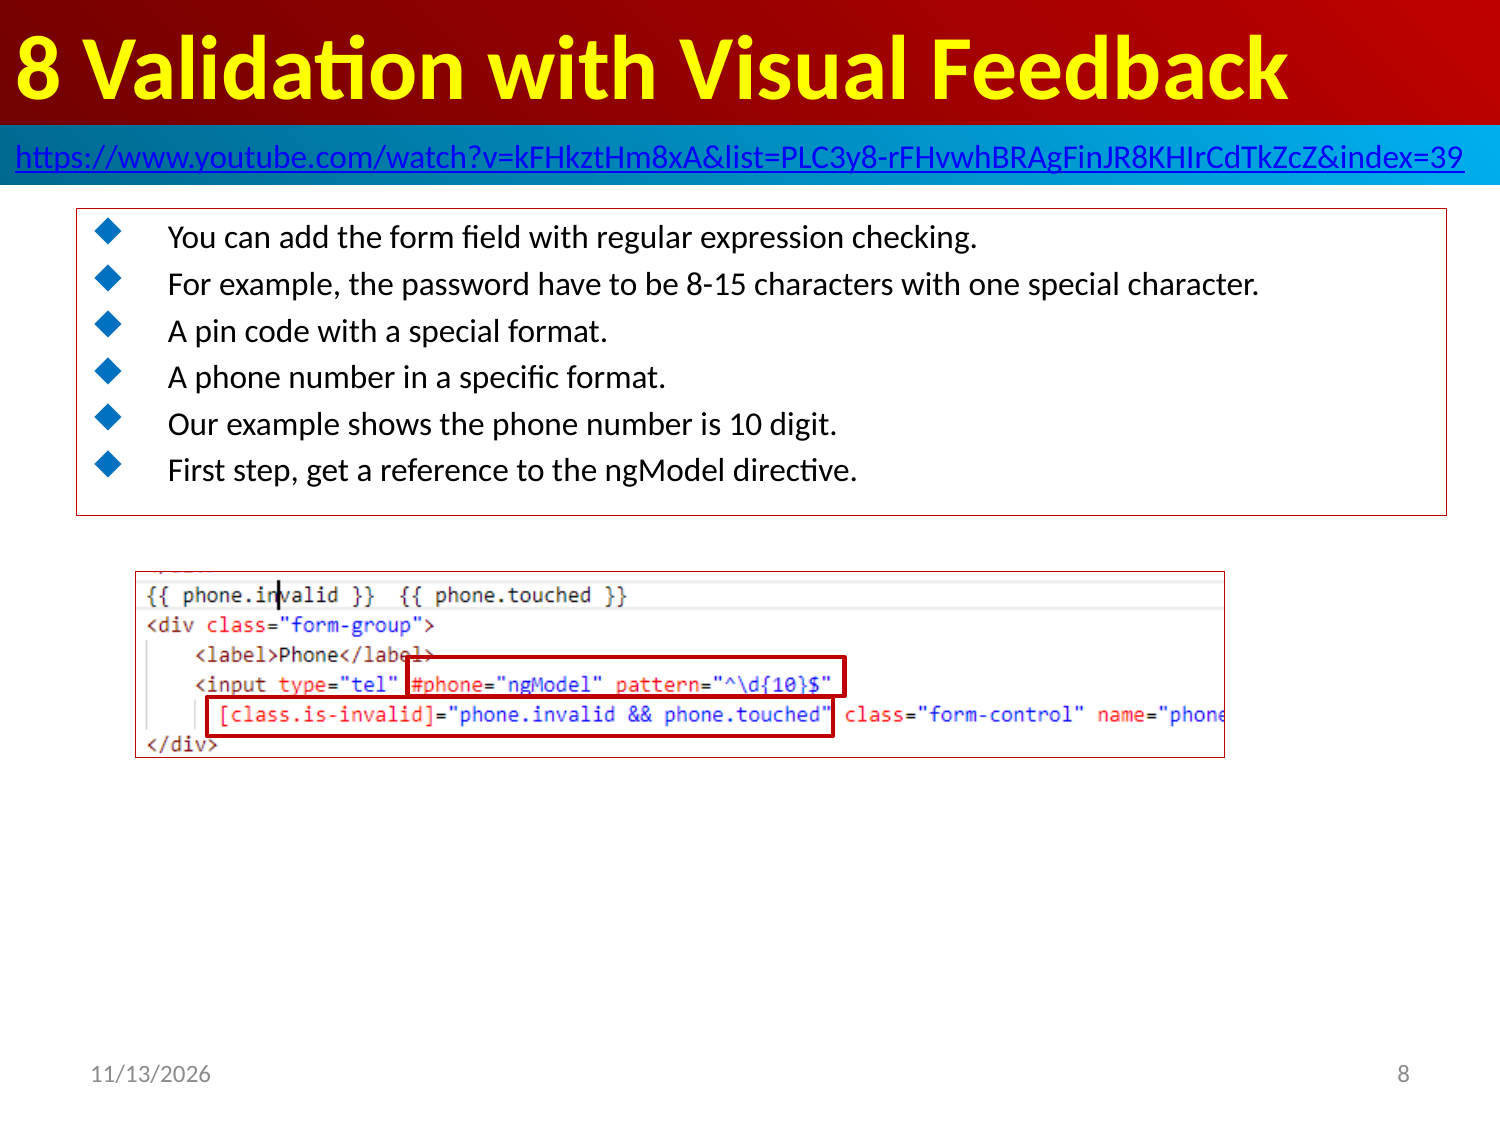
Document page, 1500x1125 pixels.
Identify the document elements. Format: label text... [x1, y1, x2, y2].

subtitle You can add the form field with regular expression checking. For example, the password have to be 8-15 characters with one special character. A pin code with a special format. A phone number in a specific format. Our example shows the phone number is 10 digit. First step, get a reference to the ngModel directive. [76, 208, 1447, 516]
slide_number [75, 1042, 425, 1103]
title 8 Validation with Visual Feedback [0, 0, 1500, 125]
slide_number 8 [1074, 1042, 1425, 1103]
text_box https://www.youtube.com/watch?v=kFHkztHm8xA&list=PLC3y8-rFHvwhBRAgFinJR8KHIrCdTkZcZ&index=39 [0, 125, 1500, 185]
picture [135, 571, 1226, 759]
